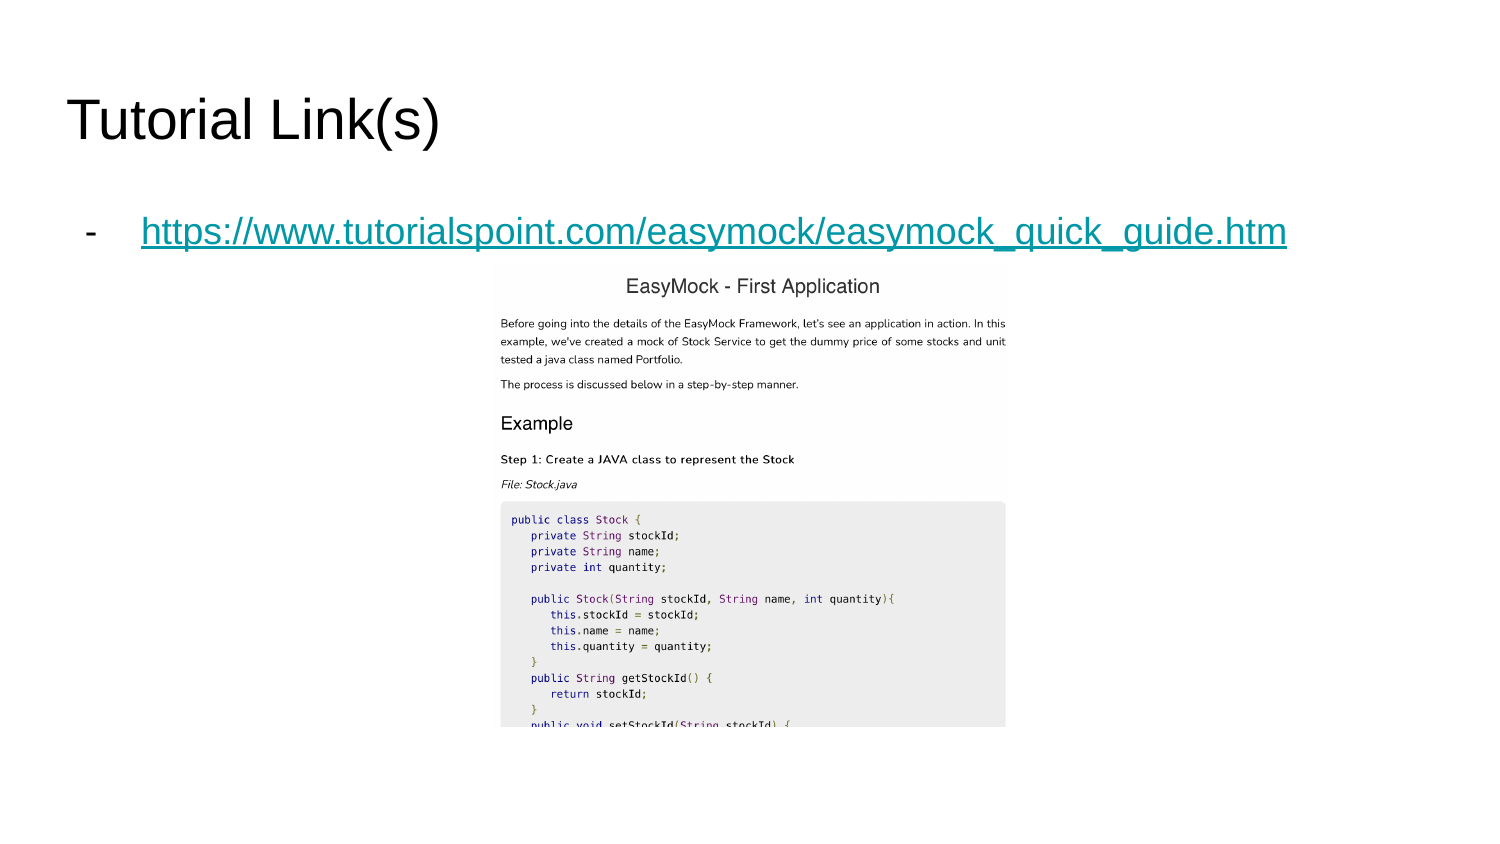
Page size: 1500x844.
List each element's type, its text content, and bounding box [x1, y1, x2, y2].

picture [491, 265, 1009, 727]
list https://www.tutorialspoint.com/easymock/easymock_quick_guide.htm [51, 189, 1449, 750]
title Tutorial Link(s) [51, 72, 1449, 167]
